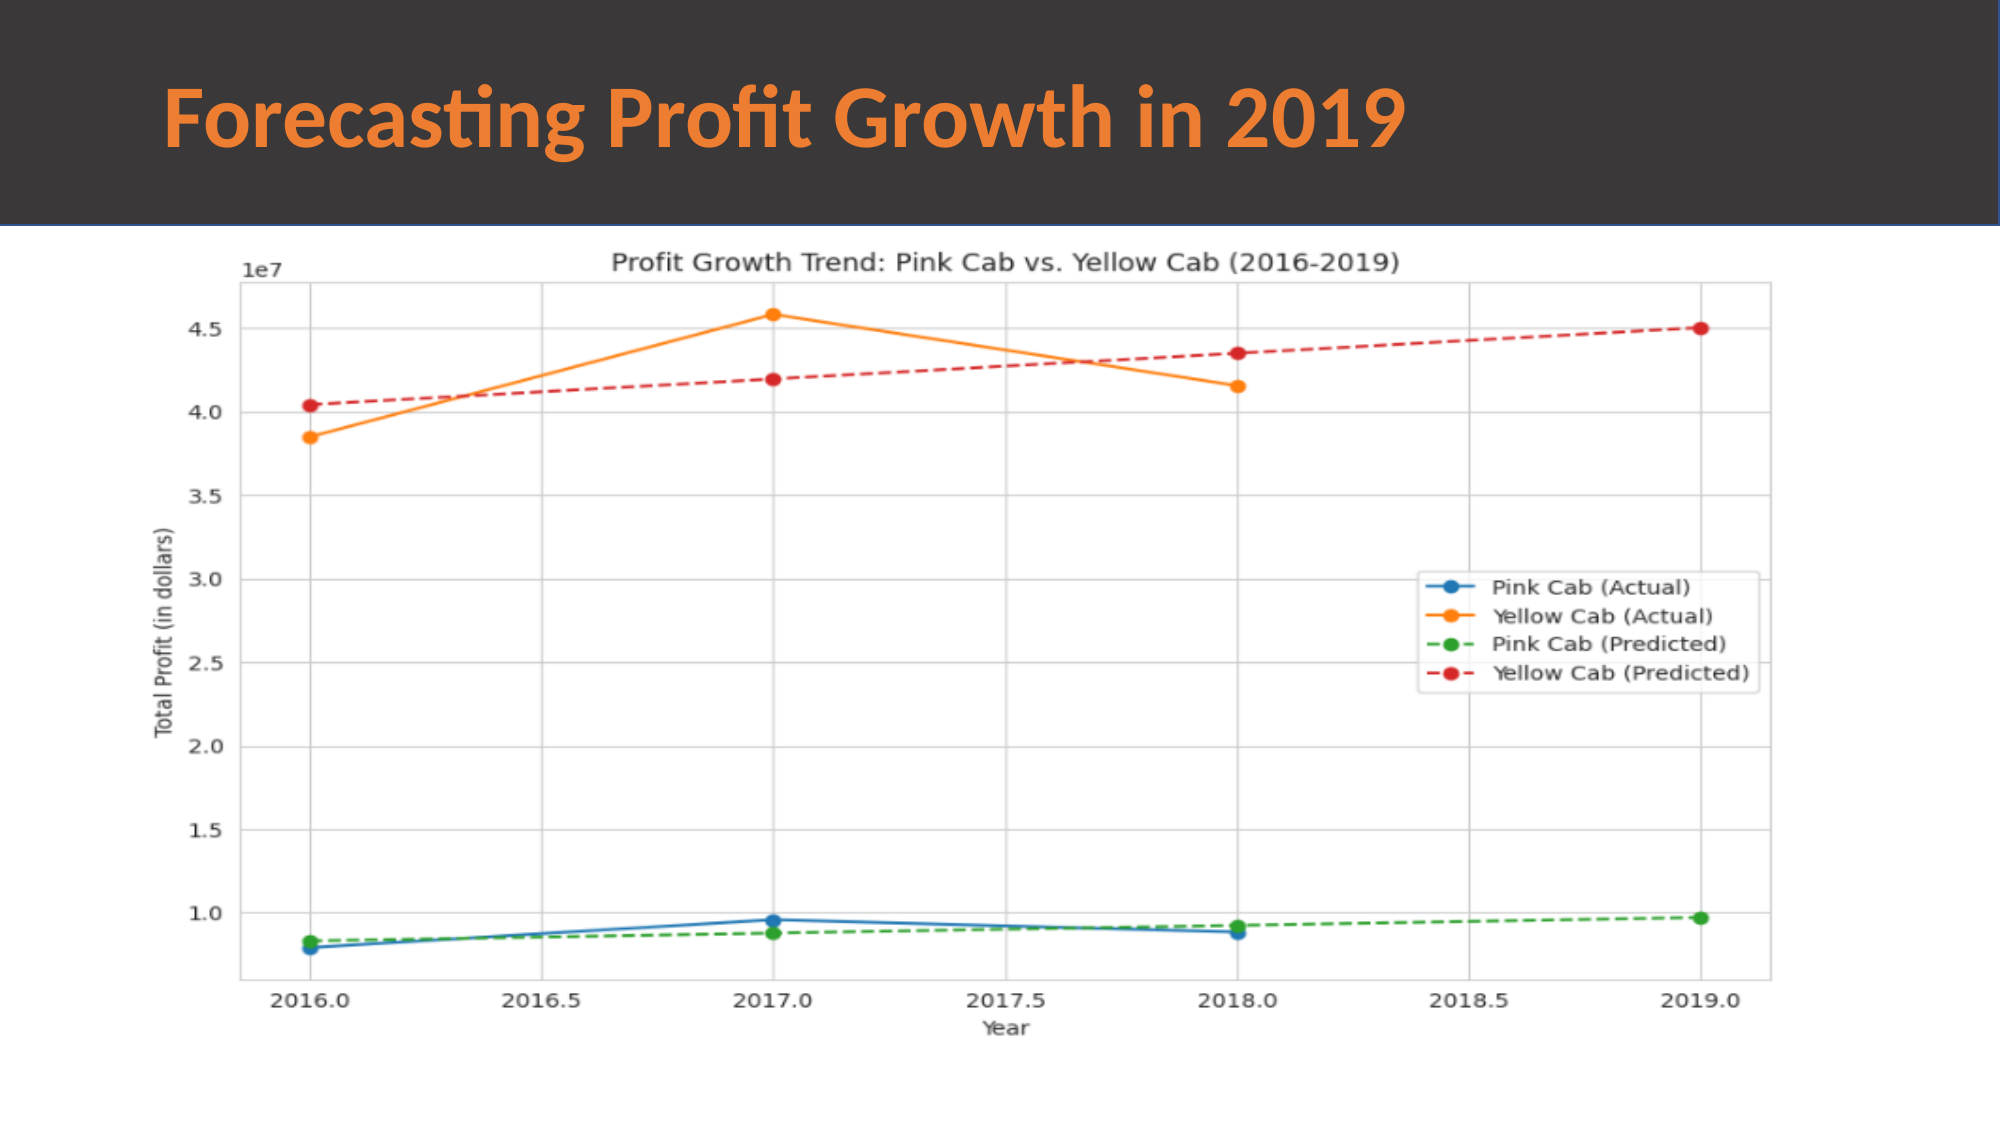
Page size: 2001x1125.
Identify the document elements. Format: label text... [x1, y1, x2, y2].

text_box Forecasting Profit Growth in 2019 [0, 0, 1999, 225]
picture [146, 242, 1778, 1050]
